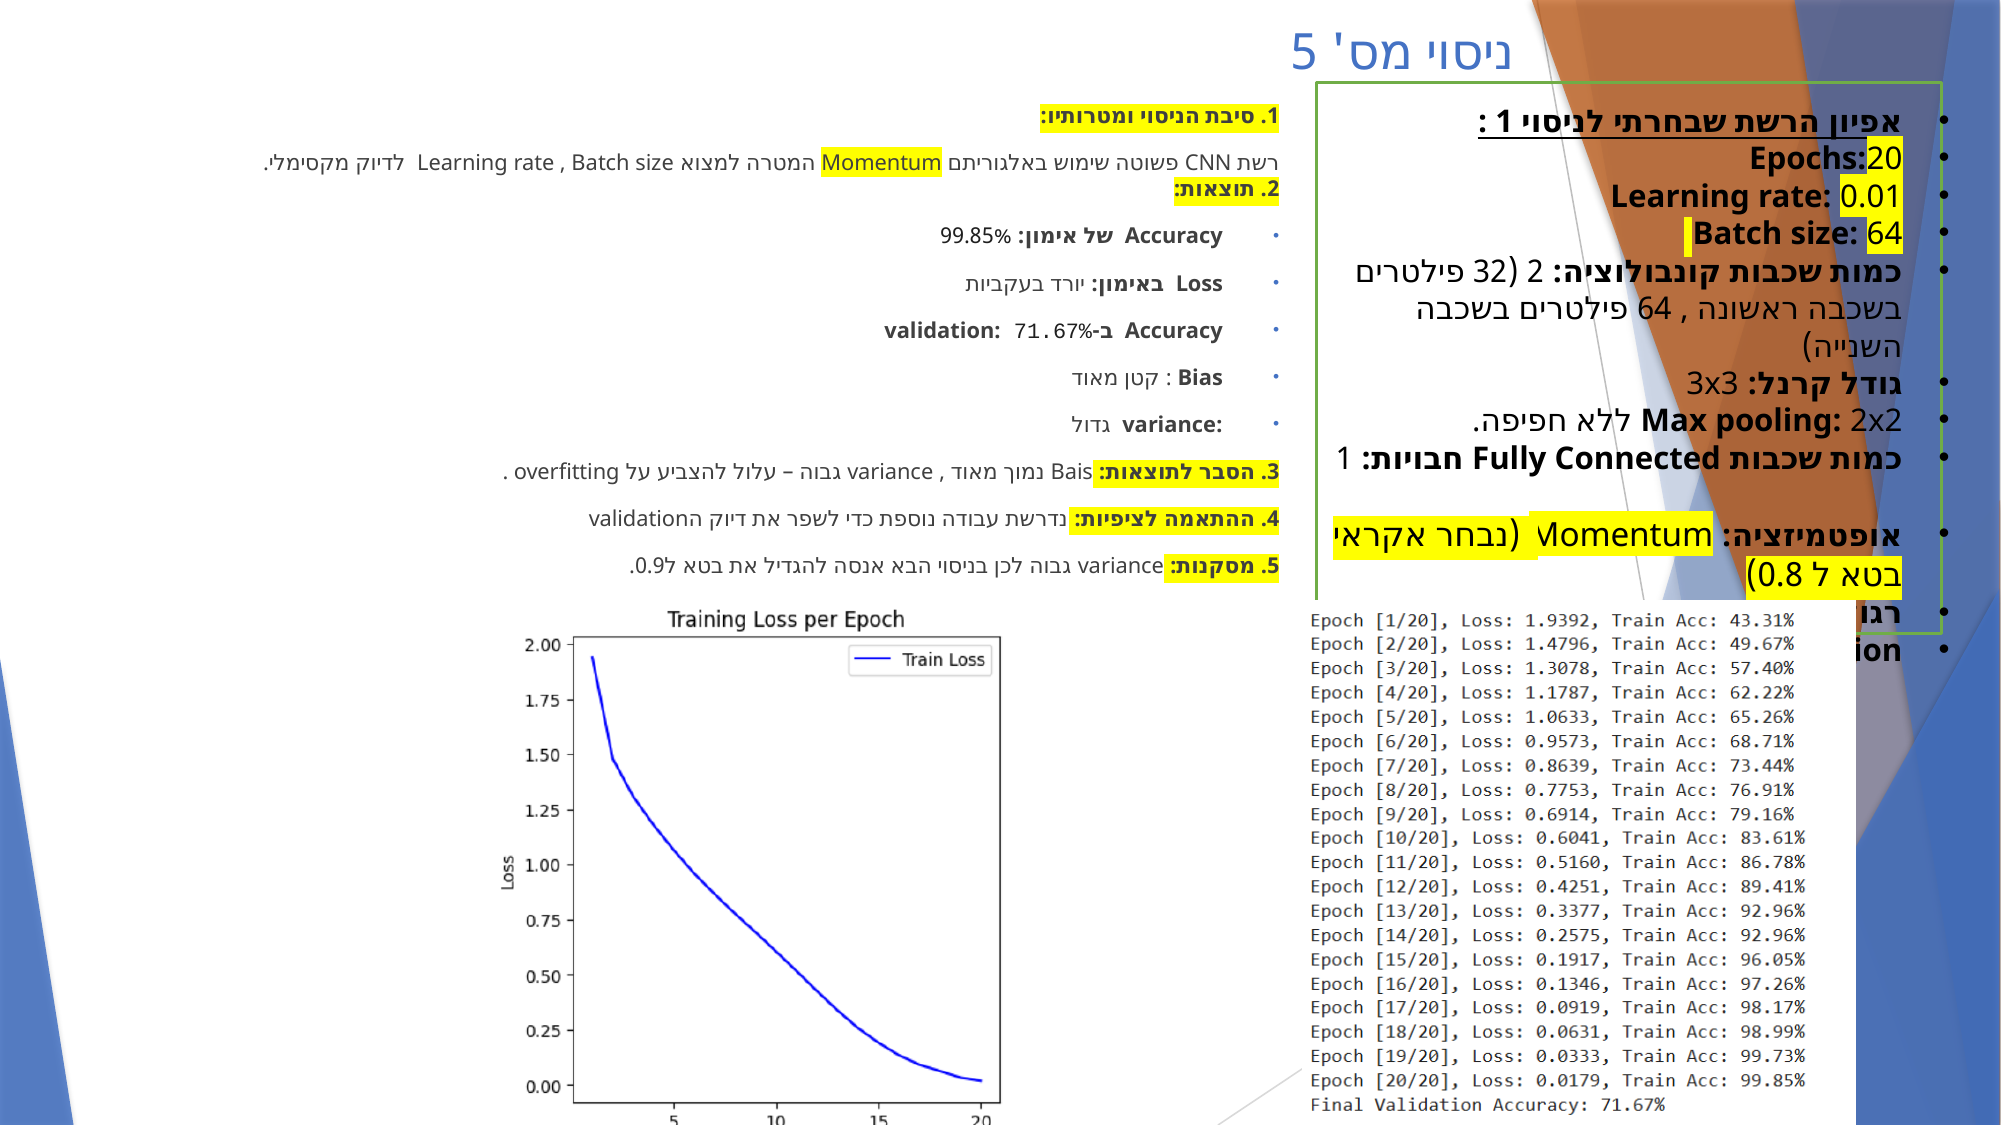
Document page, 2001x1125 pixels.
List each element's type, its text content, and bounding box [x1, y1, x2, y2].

picture [1301, 599, 1856, 1125]
text_box אפיון הרשת שבחרתי לניסוי 1 : Epochs:20 Learning rate: 0.01 Batch size: 64 כמות שכבות קונבולוציה: 2 (32 פילטרים בשכבה ראשונה , 64 פילטרים בשכבה השנייה) גודל קרנל: 3x3 Max pooling: 2x2 ללא חפיפה. כמות שכבות Fully Connected חבויות: 1 אופטמיזציה: Momentum (נבחר אקראי בטא ל 0.8) רגולציה: ללא Batch Normalization :ללא [1316, 93, 1965, 676]
text_box [1315, 81, 1943, 599]
title ניסוי מס' 5 [119, 11, 1531, 94]
list 1. סיבת הניסוי ומטרותיו: רשת CNN פשוטה שימוש באלגוריתם Momentum המטרה למצוא Learning rate , Batch size לדיוק מקסימלי. 2. תוצאות: Accuracy של אימון: 99.85% Loss באימון: יורד בעקביות Accuracy ב-validation: 71.67% Bias : קטן מאוד :variance גדול 3. הסבר לתוצאות: Bais נמוך מאוד , variance גבוה – עלול להצביע על overfitting . 4. ההתאמה לציפיות: נדרשת עבודה נוספת כדי לשפר את דיוק הvalidation 5. מסקנות: variance גבוה לכן בניסוי הבא אנסה להגדיל את בטא ל0.9. [70, 94, 1295, 622]
picture [499, 599, 1013, 1125]
